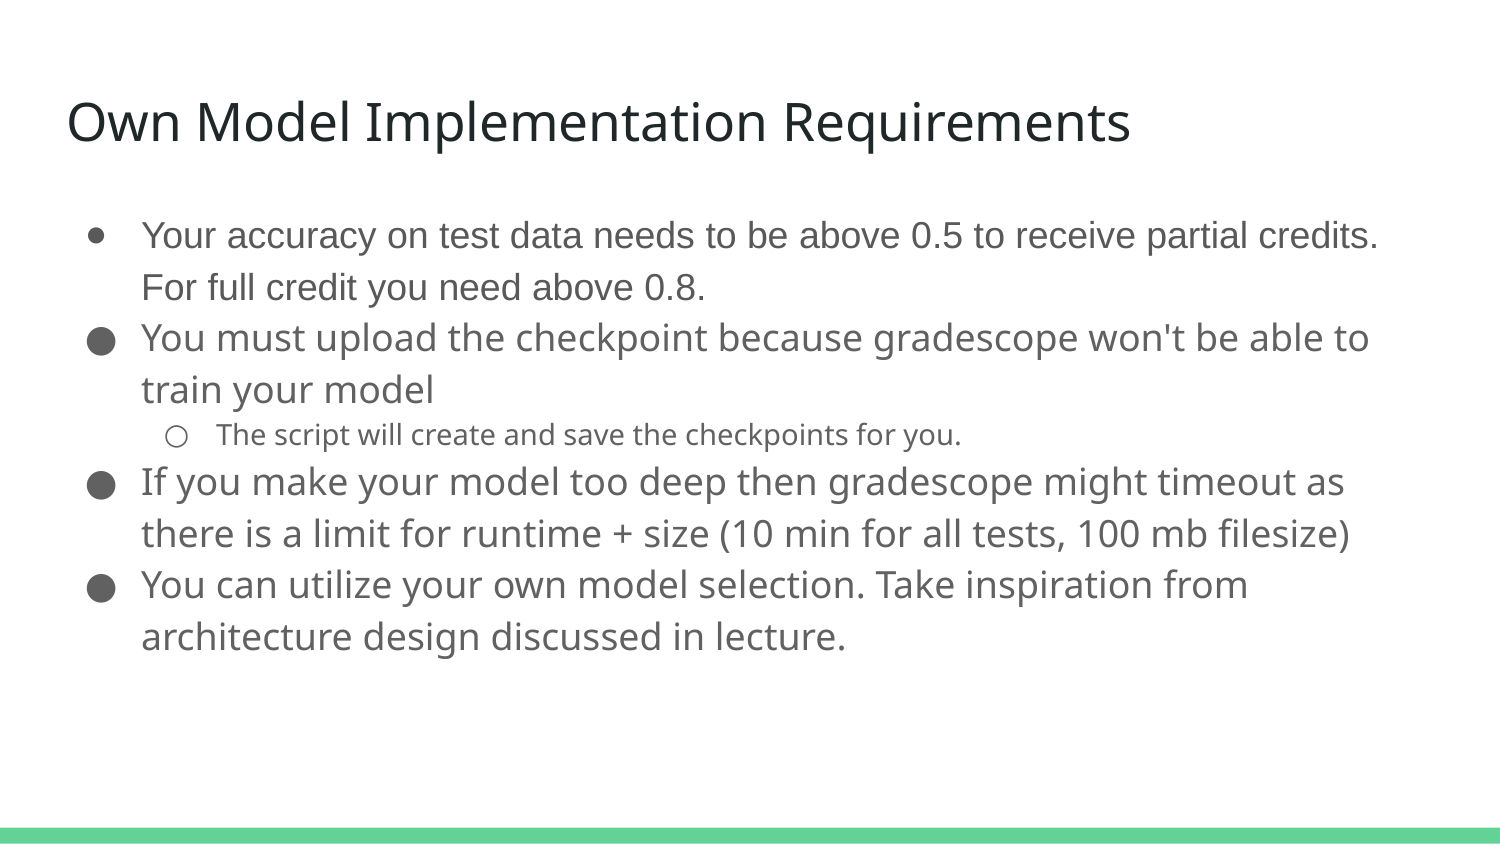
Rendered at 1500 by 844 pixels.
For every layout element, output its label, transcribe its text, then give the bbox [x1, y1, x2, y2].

title Own Model Implementation Requirements [51, 72, 1449, 167]
list Your accuracy on test data needs to be above 0.5 to receive partial credits. For full credit you need above 0.8. You must upload the checkpoint because gradescope won't be able to train your model The script will create and save the checkpoints for you. If you make your model too deep then gradescope might timeout as there is a limit for runtime + size (10 min for all tests, 100 mb filesize) You can utilize your own model selection. Take inspiration from architecture design discussed in lecture. [51, 189, 1449, 750]
